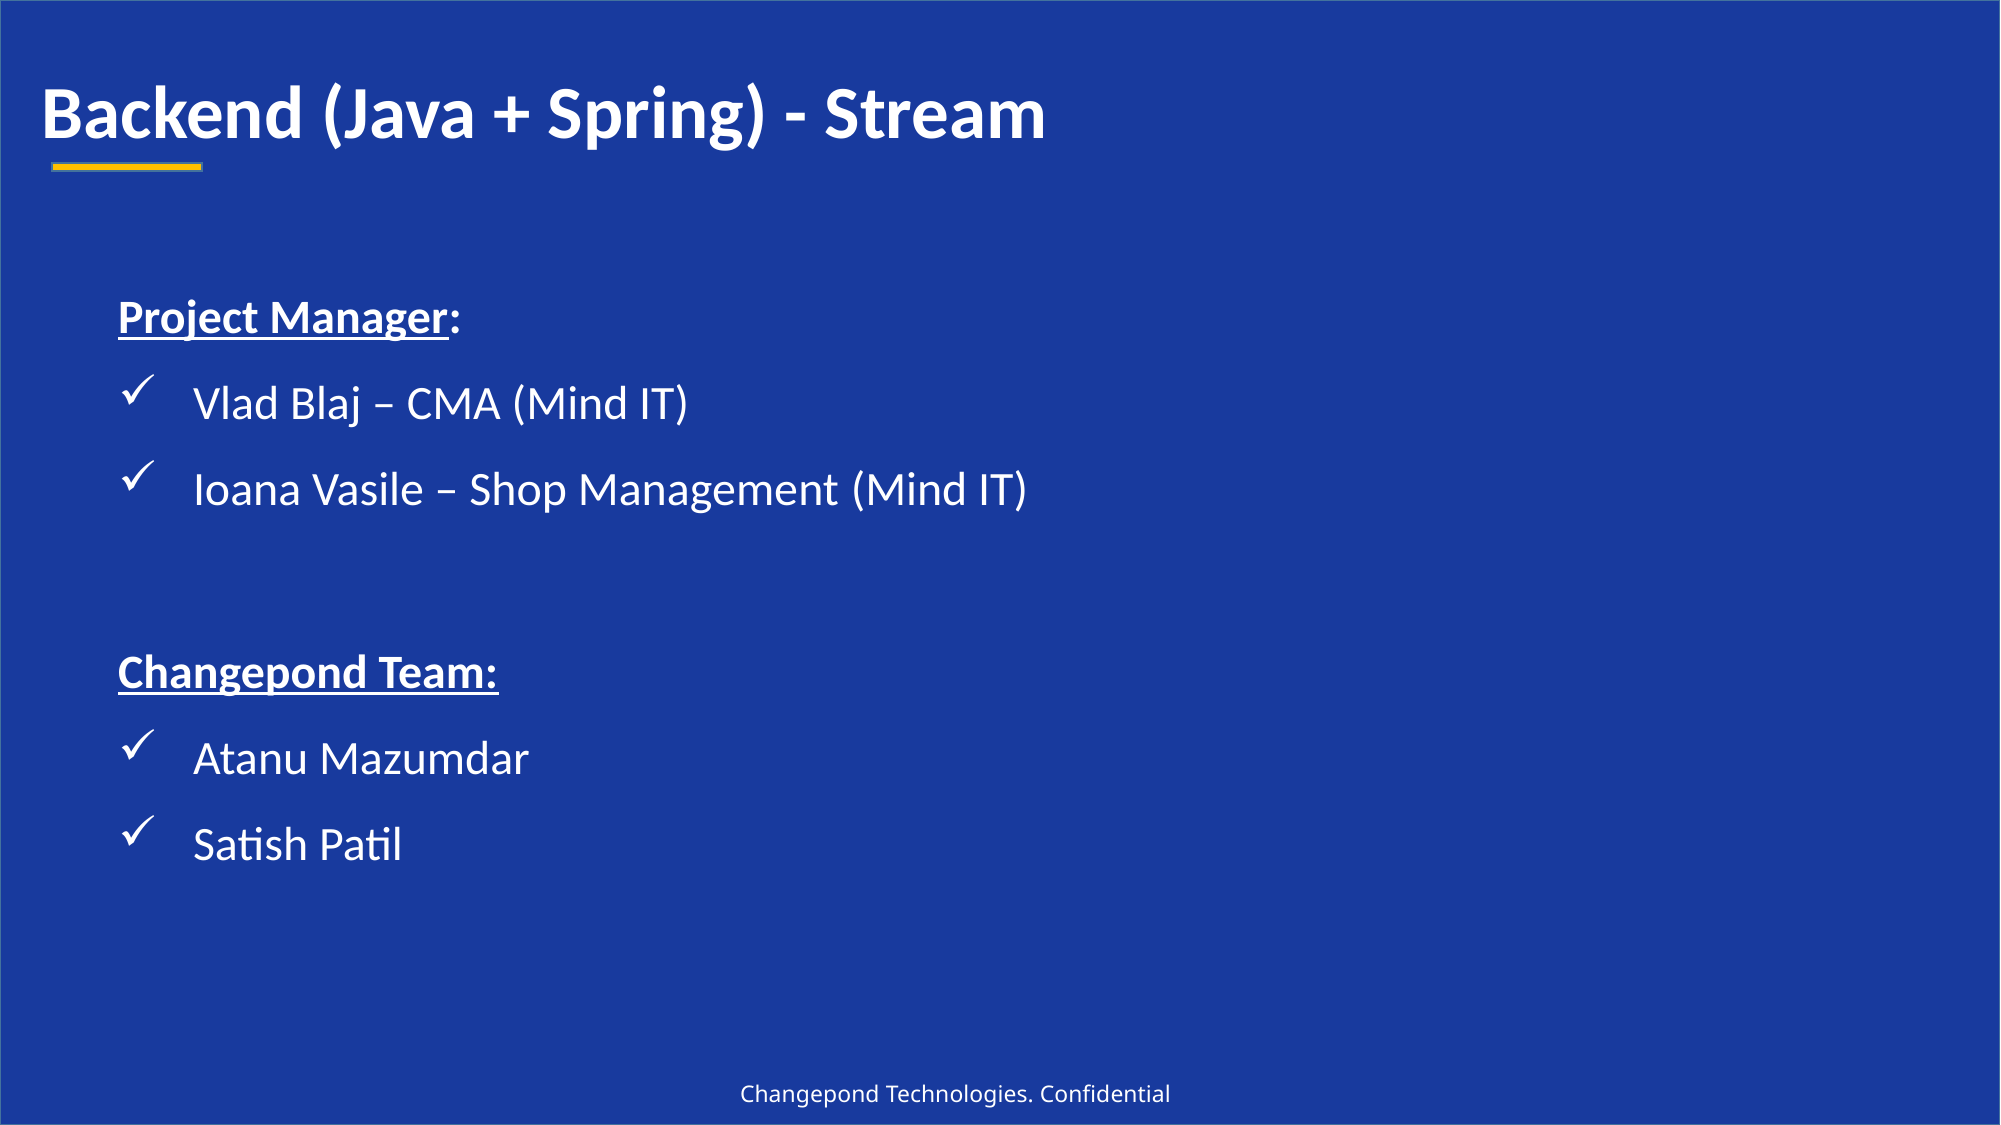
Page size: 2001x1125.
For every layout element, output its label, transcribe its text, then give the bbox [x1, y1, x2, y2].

text_box Project Manager: Vlad Blaj – CMA (Mind IT) Ioana Vasile – Shop Management (Mind IT) [103, 249, 1094, 523]
text_box Backend (Java + Spring) - Stream [27, 56, 1064, 161]
text_box Changepond Team: Atanu Mazumdar Satish Patil [103, 604, 863, 878]
text_box [51, 162, 203, 172]
text_box Changepond Technologies. Confidential [725, 1072, 1187, 1115]
text_box [0, 0, 2000, 1125]
